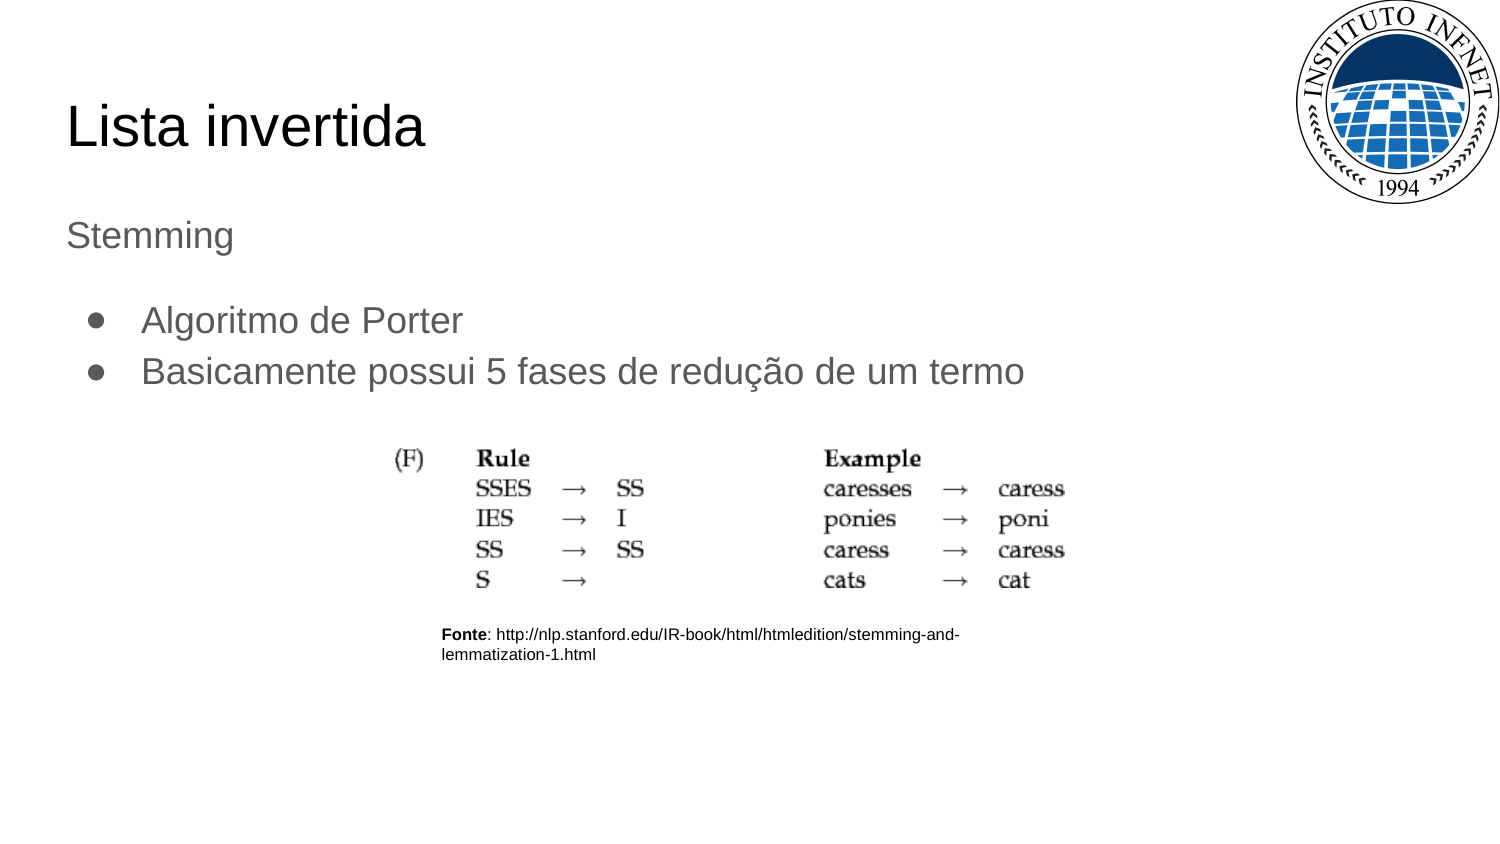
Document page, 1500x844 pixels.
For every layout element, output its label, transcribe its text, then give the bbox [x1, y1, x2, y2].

title Lista invertida [51, 72, 1291, 167]
text_box Fonte: http://nlp.stanford.edu/IR-book/html/htmledition/stemming-and-lemmatization-1.html [426, 608, 1030, 694]
picture [1296, 0, 1500, 204]
picture [395, 448, 1065, 589]
list Stemming Algoritmo de Porter Basicamente possui 5 fases de redução de um termo [51, 189, 1449, 750]
